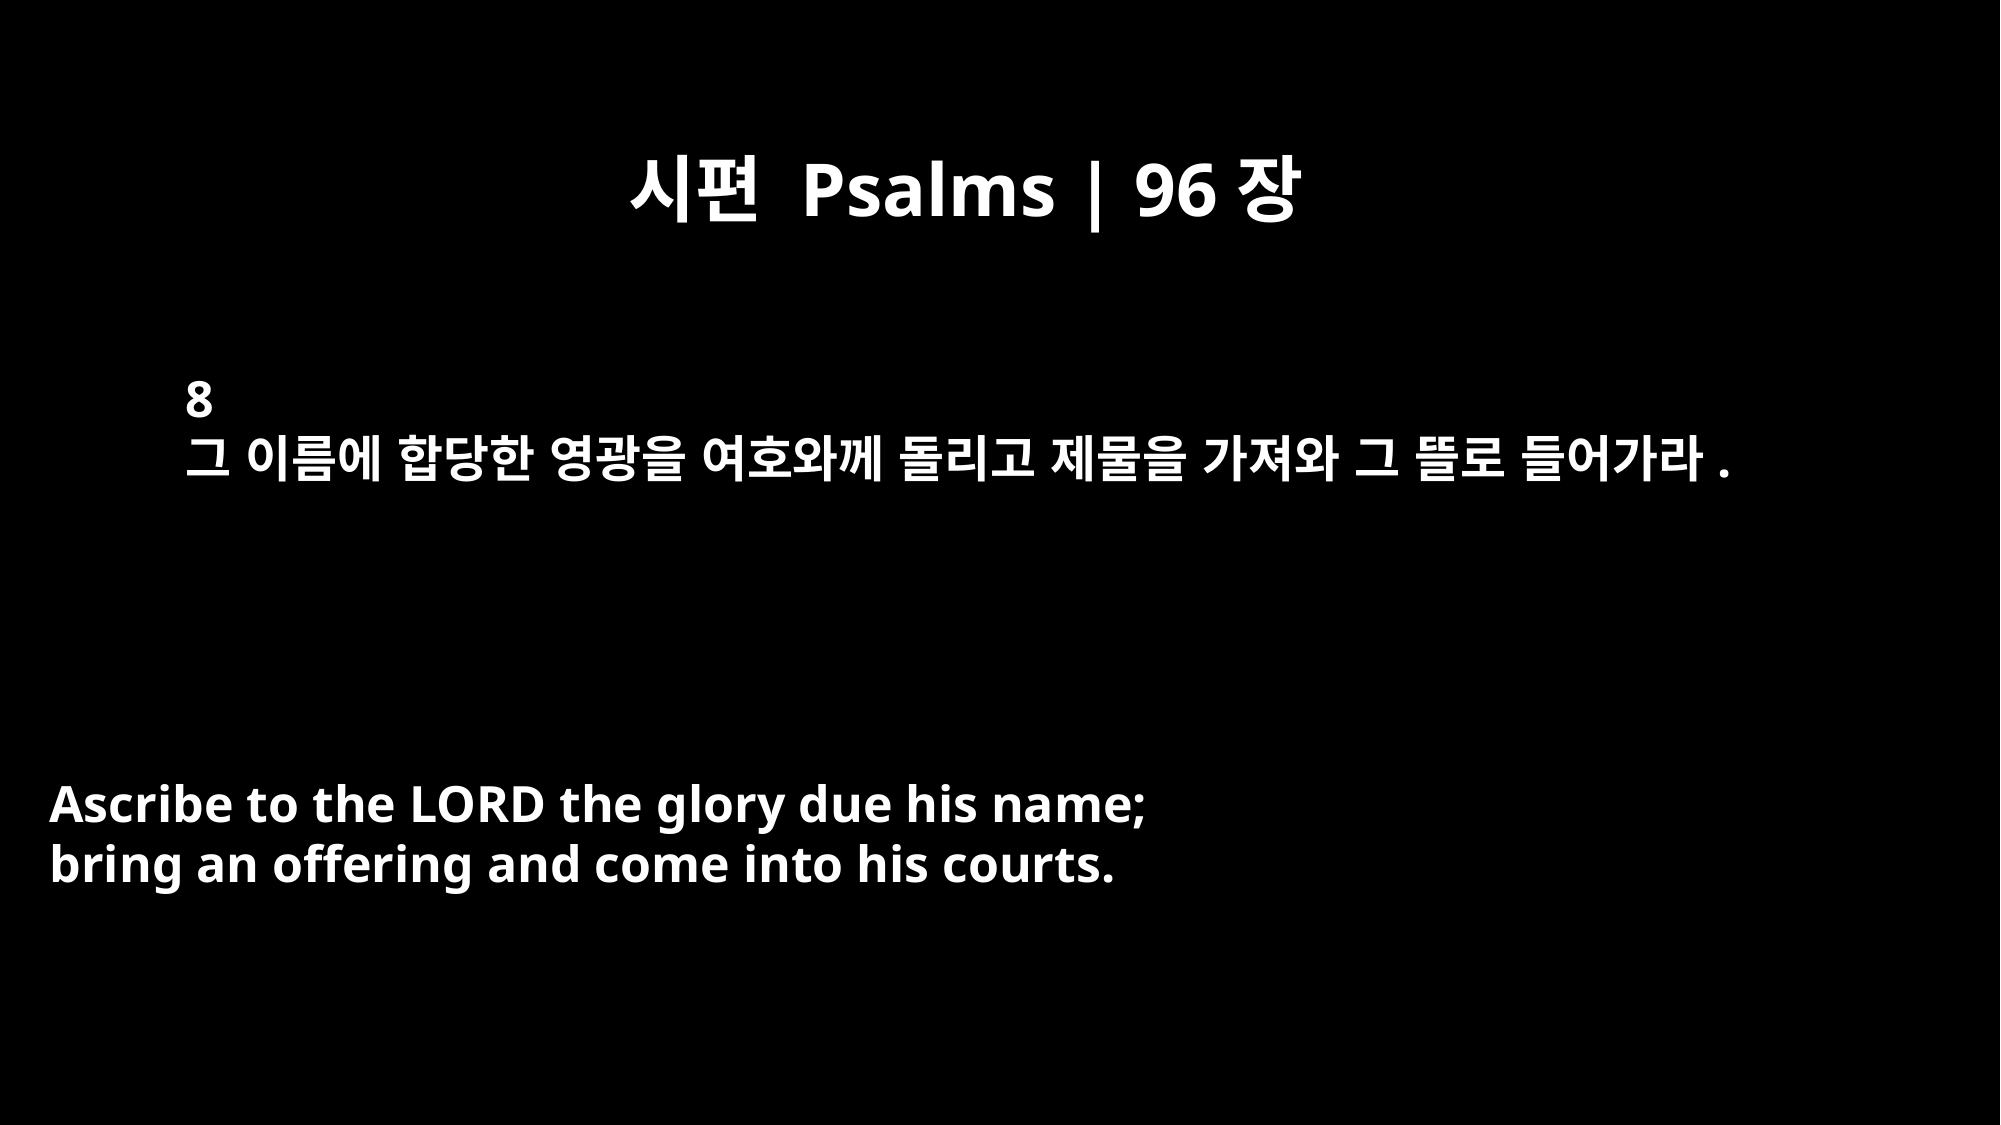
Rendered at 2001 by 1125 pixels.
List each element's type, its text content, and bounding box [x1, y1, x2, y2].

text_box Ascribe to the LORD the glory due his name; bring an offering and come into his courts. [34, 764, 1175, 900]
text_box 시편 Psalms | 96장 [613, 136, 1319, 239]
text_box 8 그 이름에 합당한 영광을 여호와께 돌리고 제물을 가져와 그 뜰로 들어가라. [170, 359, 1747, 495]
